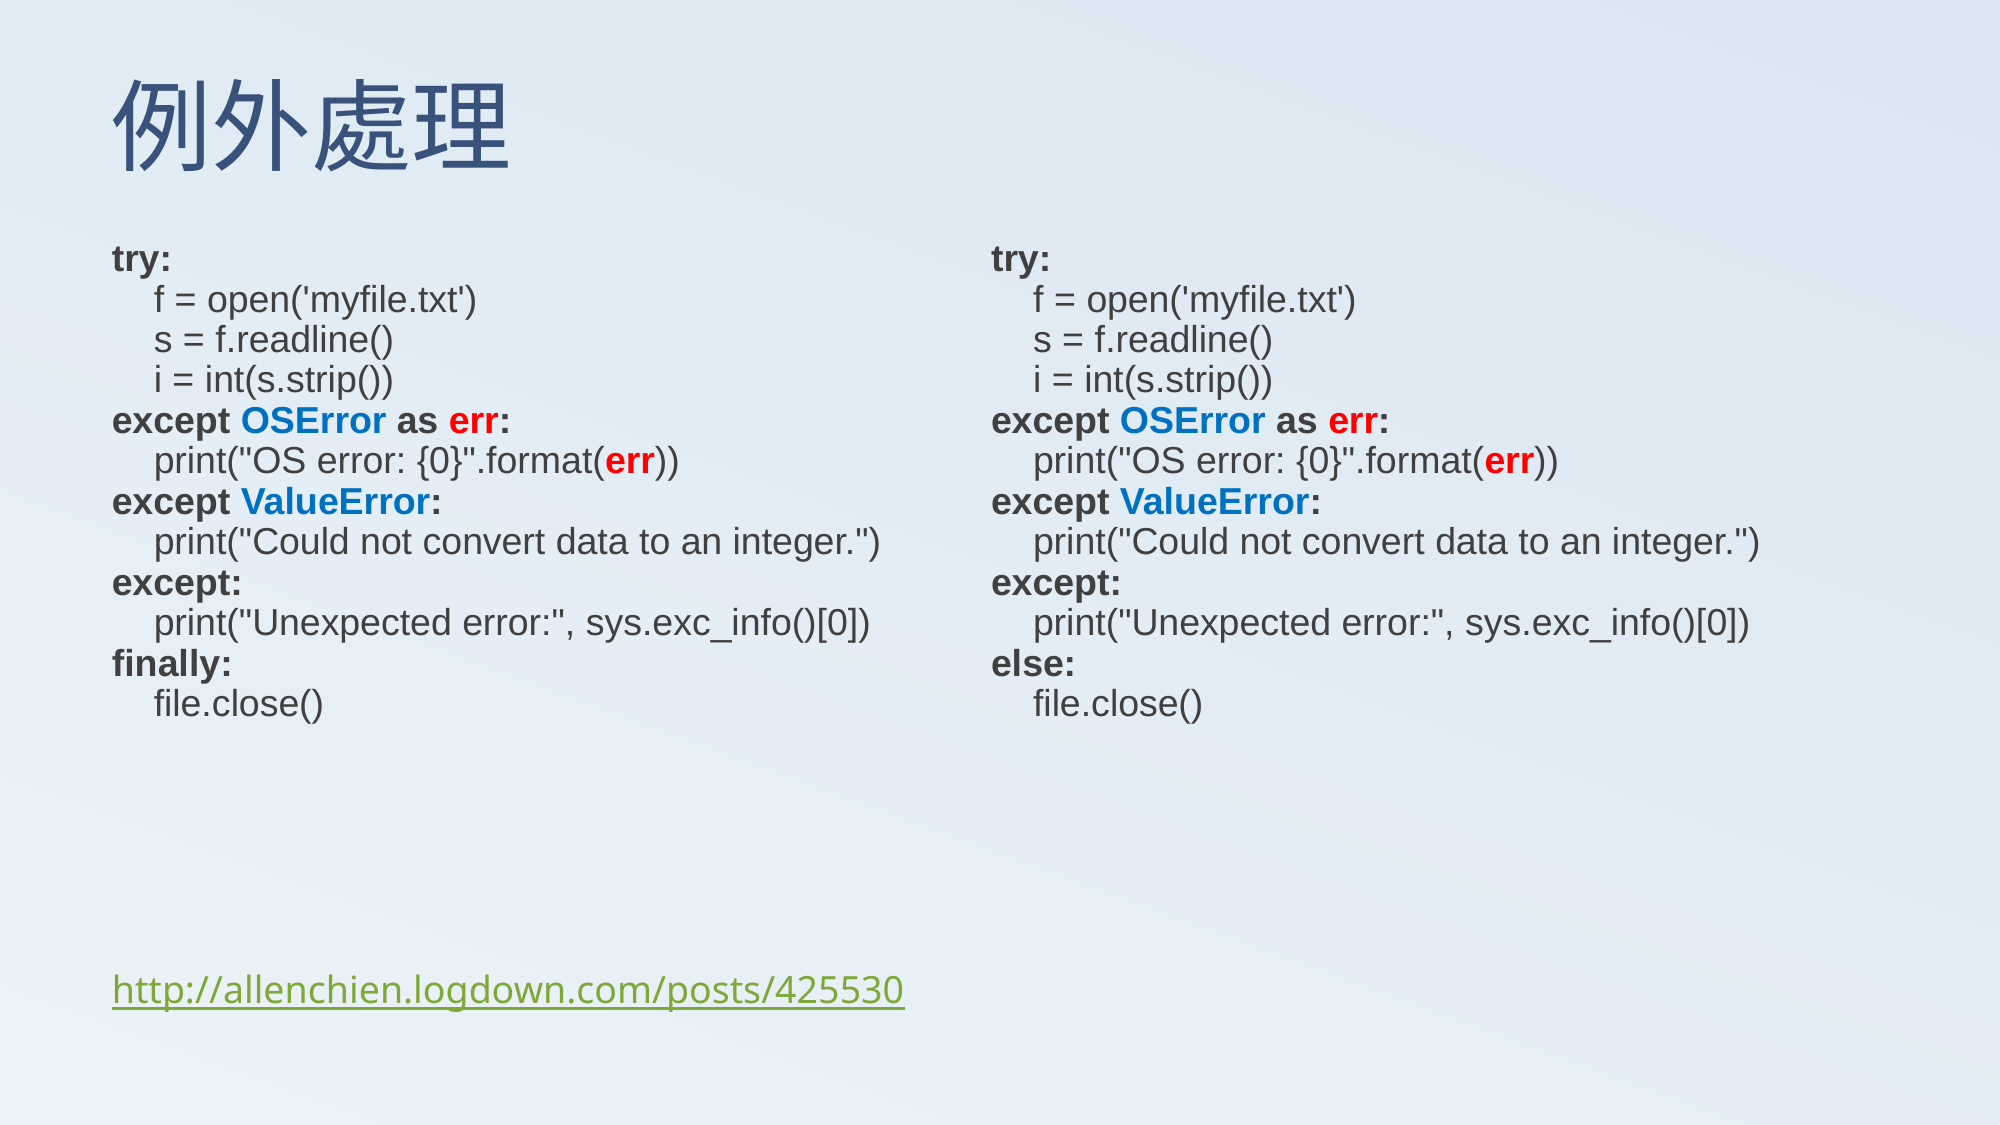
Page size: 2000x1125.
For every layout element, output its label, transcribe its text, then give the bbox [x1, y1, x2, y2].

list try: f = open('myfile.txt') s = f.readline() i = int(s.strip()) except OSError as err: print("OS error: {0}".format(err)) except ValueError: print("Could not convert data to an integer.") except: print("Unexpected error:", sys.exc_info()[0]) finally: file.close() http://allenchien.logdown.com/posts/425530 [96, 231, 965, 1024]
title 例外處理 [96, 54, 1447, 191]
text_box try: f = open('myfile.txt') s = f.readline() i = int(s.strip()) except OSError as err: print("OS error: {0}".format(err)) except ValueError: print("Could not convert data to an integer.") except: print("Unexpected error:", sys.exc_info()[0]) else: file.close() [976, 231, 1797, 1024]
